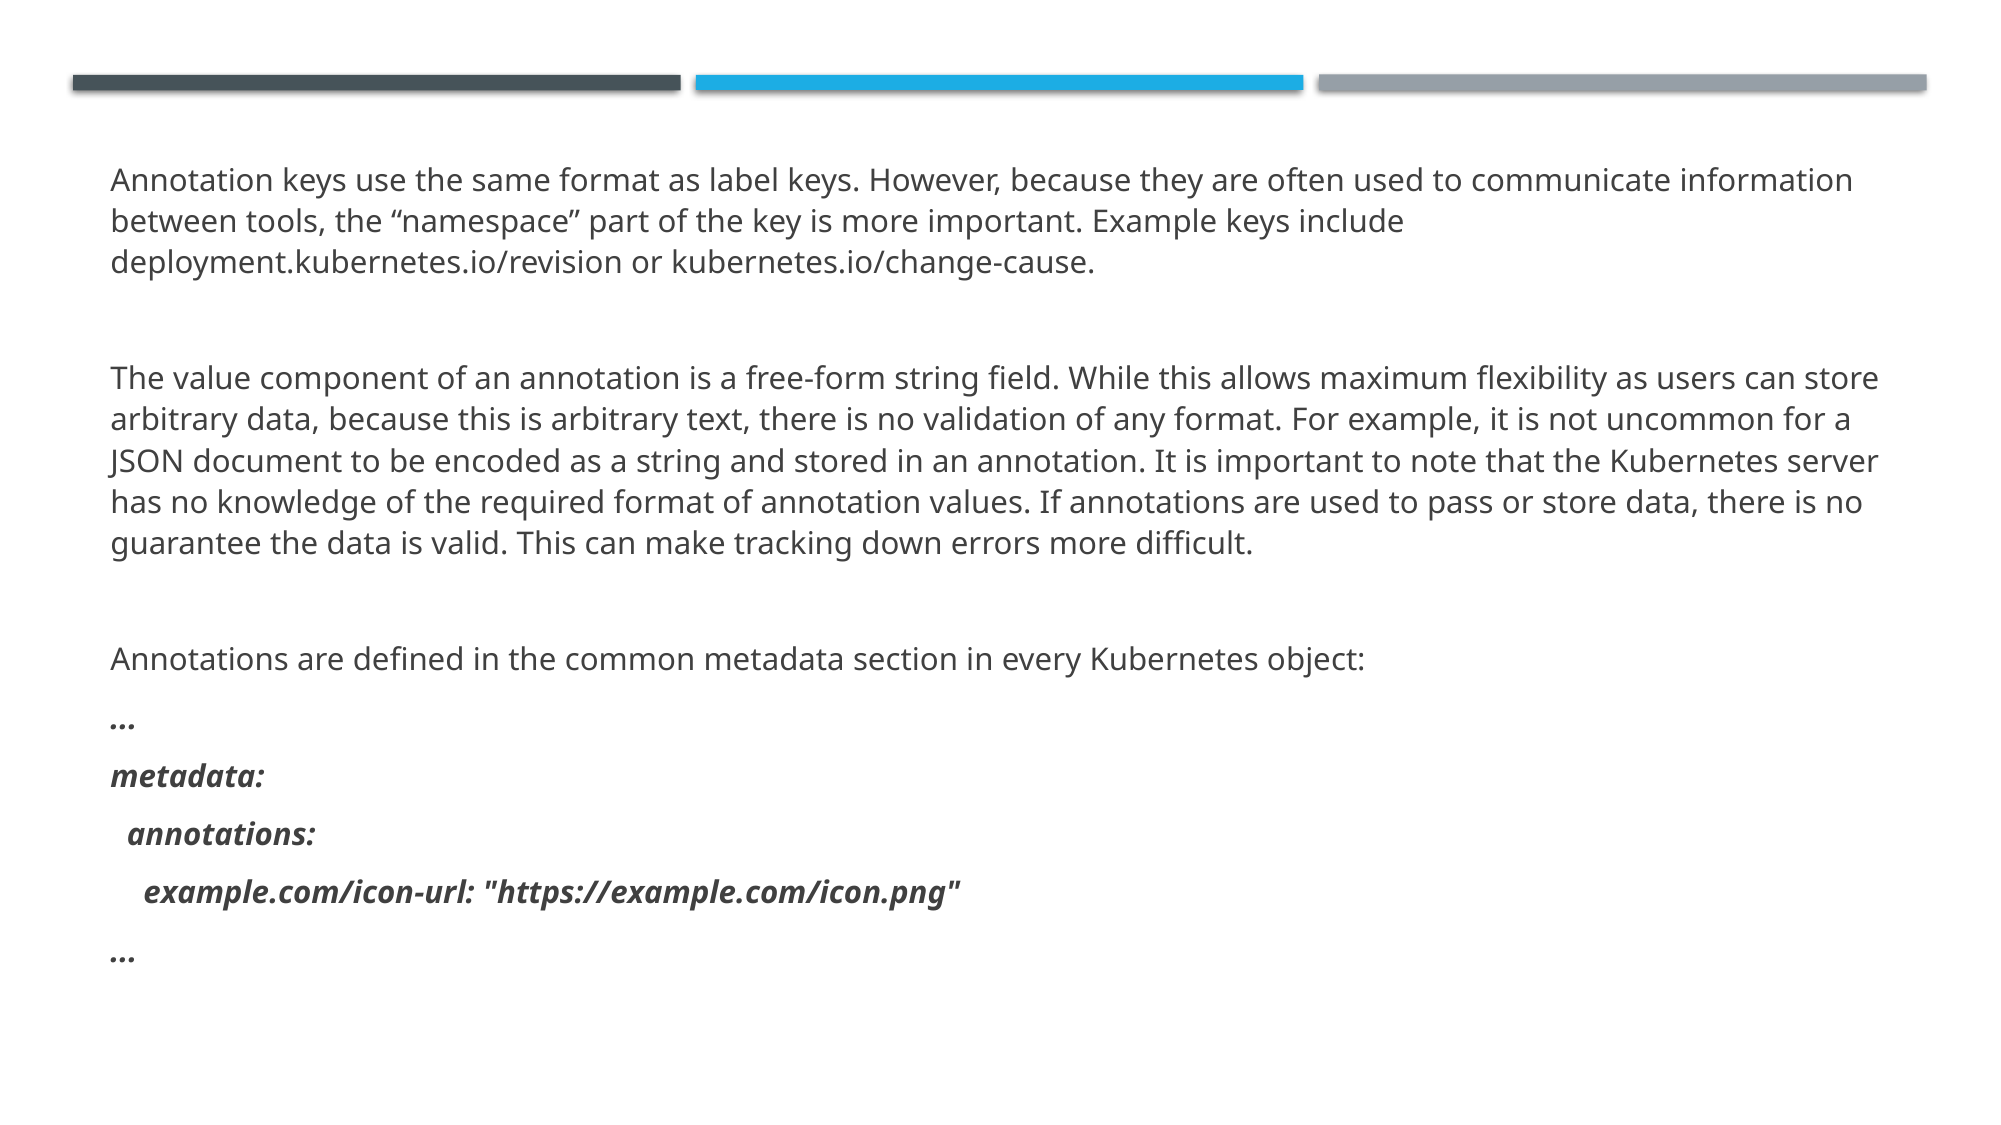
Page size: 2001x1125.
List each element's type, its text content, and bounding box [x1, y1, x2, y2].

list Annotation keys use the same format as label keys. However, because they are often used to communicate information between tools, the “namespace” part of the key is more important. Example keys include deployment.kubernetes.io/revision or kubernetes.io/change-cause. The value component of an annotation is a free-form string field. While this allows maximum flexibility as users can store arbitrary data, because this is arbitrary text, there is no validation of any format. For example, it is not uncommon for a JSON document to be encoded as a string and stored in an annotation. It is important to note that the Kubernetes server has no knowledge of the required format of annotation values. If annotations are used to pass or store data, there is no guarantee the data is valid. This can make tracking down errors more difficult. Annotations are defined in the common metadata section in every Kubernetes object: ... metadata: annotations: example.com/icon-url: "https://example.com/icon.png" ... [95, 144, 1905, 981]
